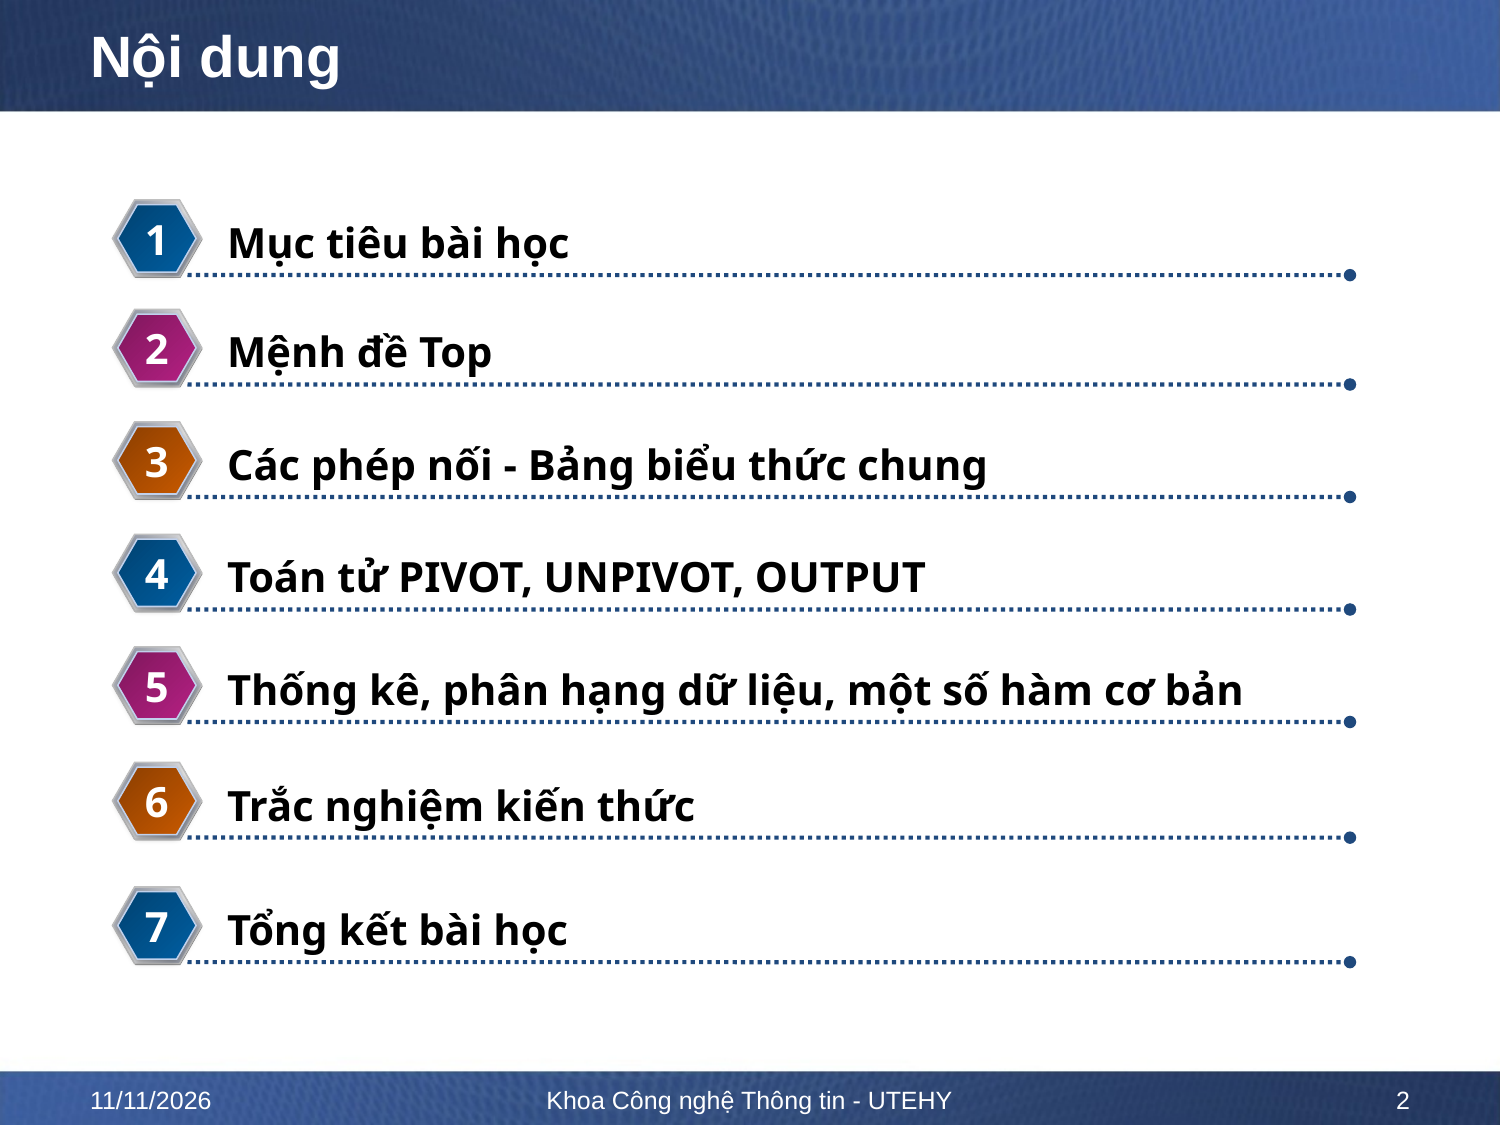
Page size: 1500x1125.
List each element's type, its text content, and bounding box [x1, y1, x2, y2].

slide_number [75, 1069, 425, 1125]
slide_number 2 [1074, 1069, 1425, 1125]
footer Khoa Công nghệ Thông tin - UTEHY [512, 1069, 988, 1125]
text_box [112, 762, 1351, 841]
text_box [112, 199, 1351, 279]
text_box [112, 421, 1351, 501]
picture [0, 0, 1500, 1125]
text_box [112, 534, 1351, 613]
title Nội dung [75, 4, 1425, 105]
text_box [112, 309, 1351, 388]
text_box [112, 646, 1351, 726]
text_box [112, 886, 1351, 966]
